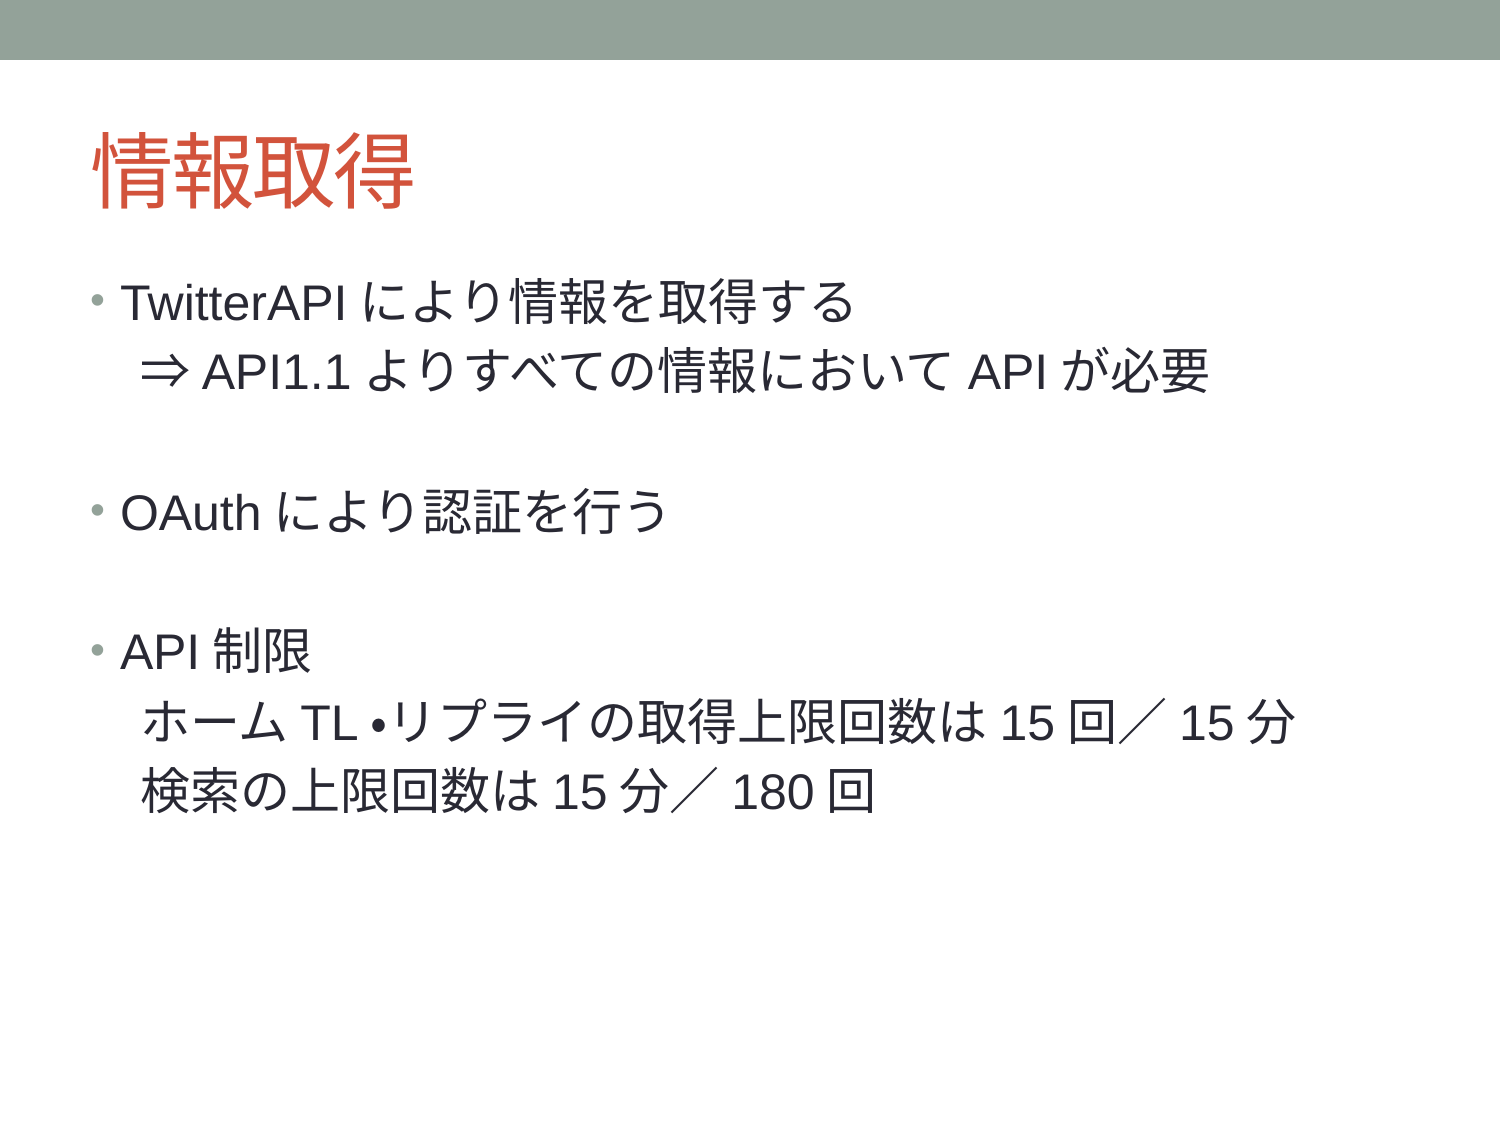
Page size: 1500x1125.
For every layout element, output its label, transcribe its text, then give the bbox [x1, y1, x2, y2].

title 情報取得 [75, 87, 1425, 250]
list TwitterAPIにより情報を取得する ⇒API1.1よりすべての情報においてAPIが必要 OAuthにより認証を行う API制限 ホームTL・リプライの取得上限回数は15回／15分 検索の上限回数は15分／180回 [75, 262, 1425, 1063]
